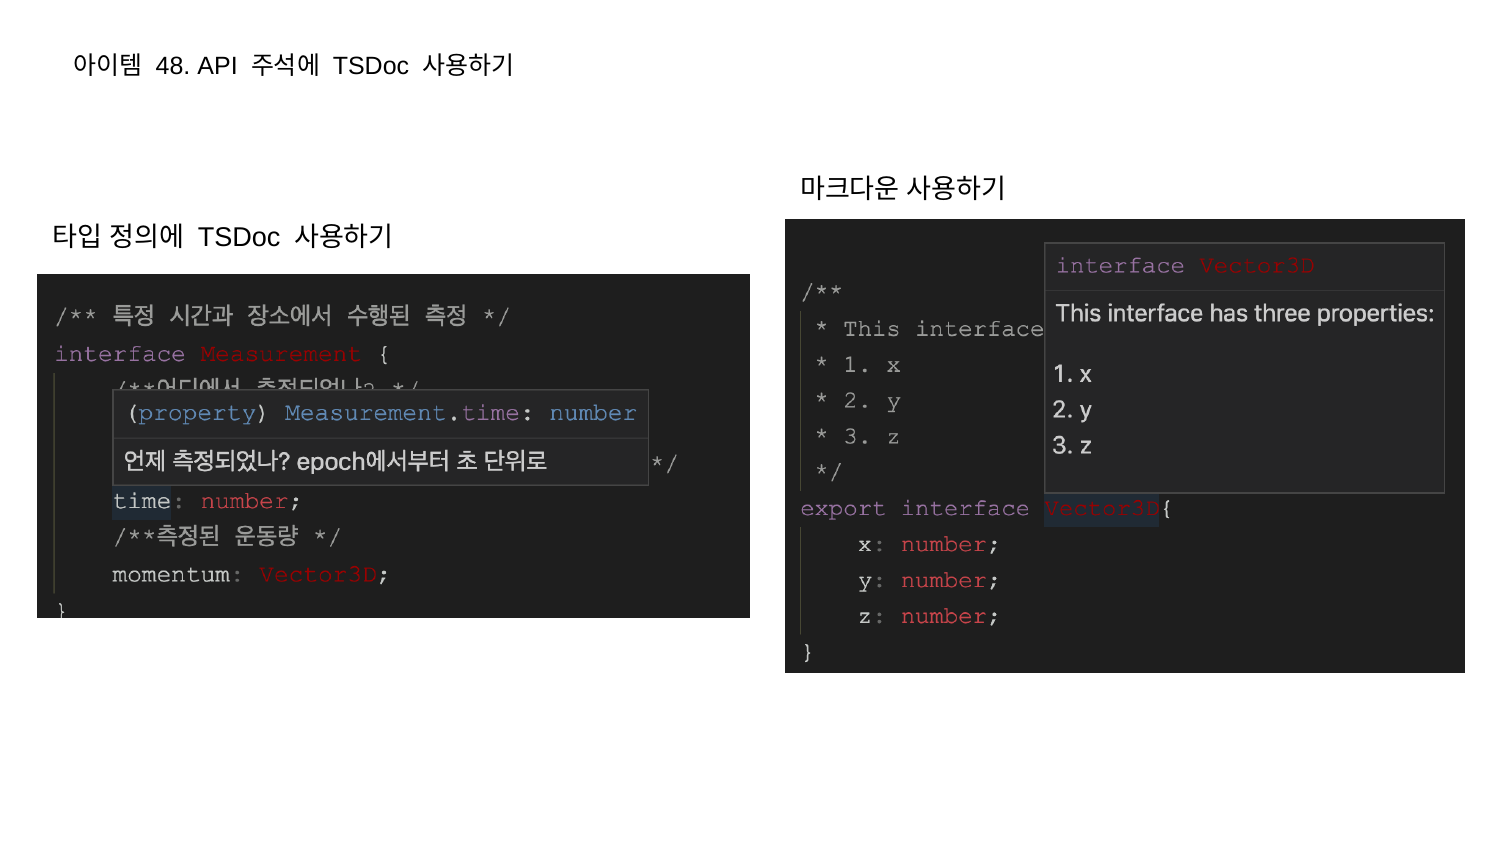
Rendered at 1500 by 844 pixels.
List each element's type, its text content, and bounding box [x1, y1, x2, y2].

text_box 마크다운 사용하기 [785, 156, 1220, 218]
text_box 아이템 48. API 주석에 TSDoc 사용하기 [58, 34, 997, 95]
text_box 타입 정의에 TSDoc 사용하기 [37, 204, 472, 268]
picture [37, 274, 751, 618]
picture [785, 219, 1465, 674]
